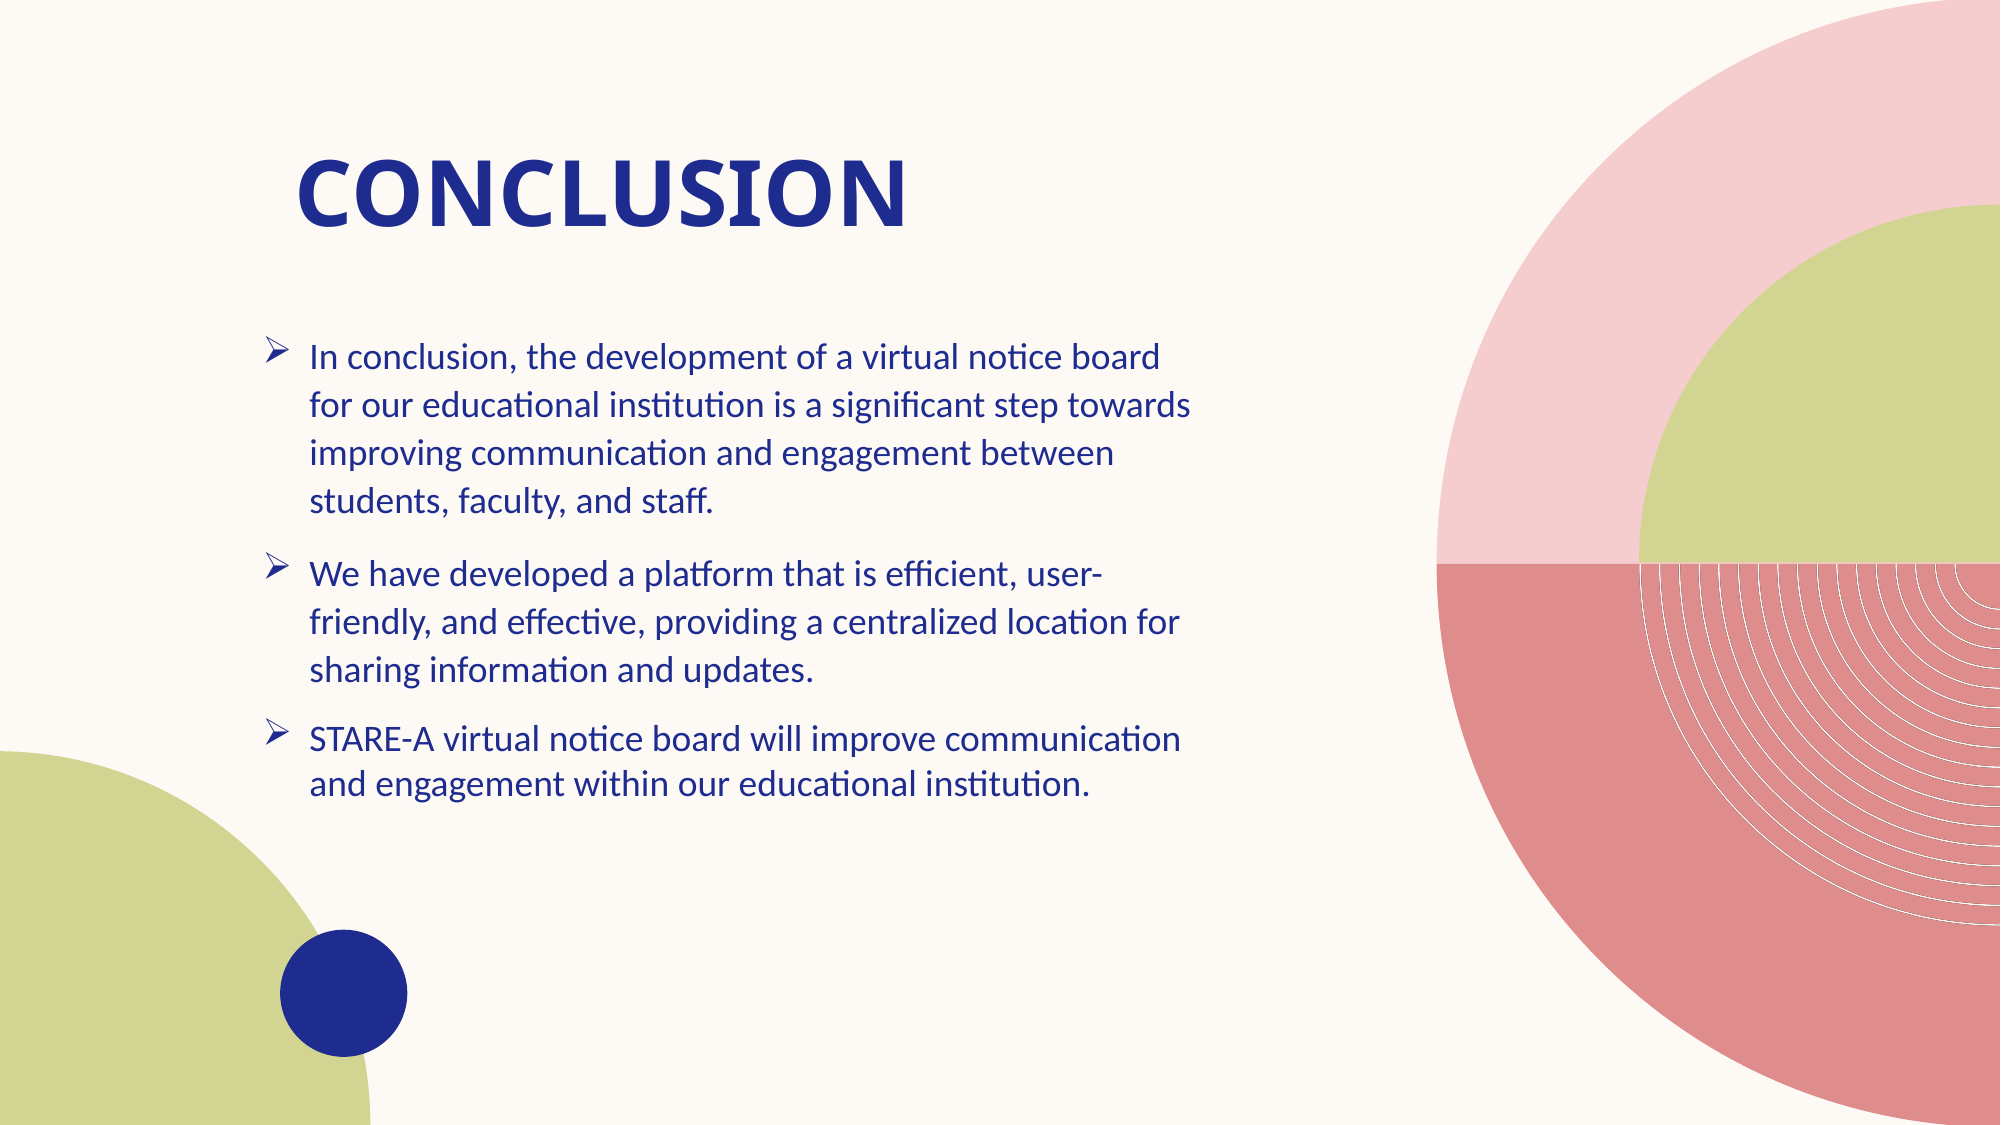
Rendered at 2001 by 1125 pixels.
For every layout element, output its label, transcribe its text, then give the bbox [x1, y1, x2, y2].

list In conclusion, the development of a virtual notice board for our educational institution is a significant step towards improving communication and engagement between students, faculty, and staff. We have developed a platform that is efficient, user-friendly, and effective, providing a centralized location for sharing information and updates. STARE-A virtual notice board will improve communication and engagement within our educational institution. [247, 321, 1212, 856]
title Conclusion [279, 126, 1390, 253]
picture [1639, 564, 2000, 926]
